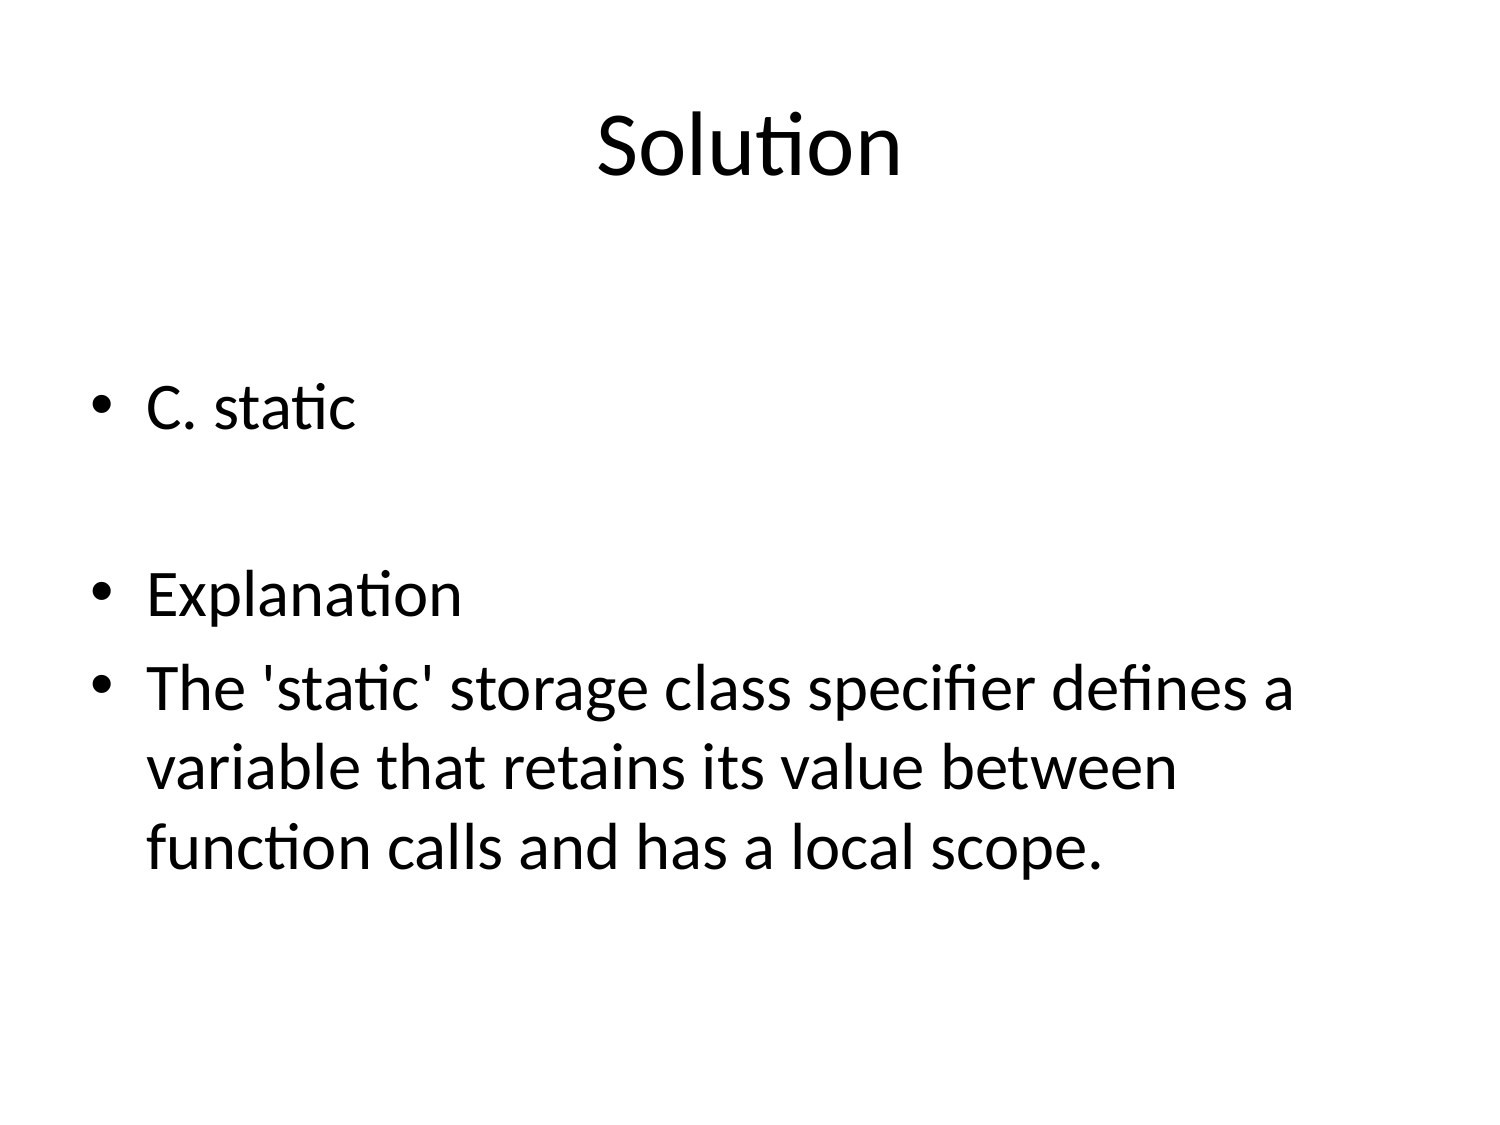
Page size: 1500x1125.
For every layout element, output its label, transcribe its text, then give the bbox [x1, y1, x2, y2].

title Solution [75, 45, 1425, 233]
list C. static Explanation The 'static' storage class specifier defines a variable that retains its value between function calls and has a local scope. [75, 262, 1425, 1005]
